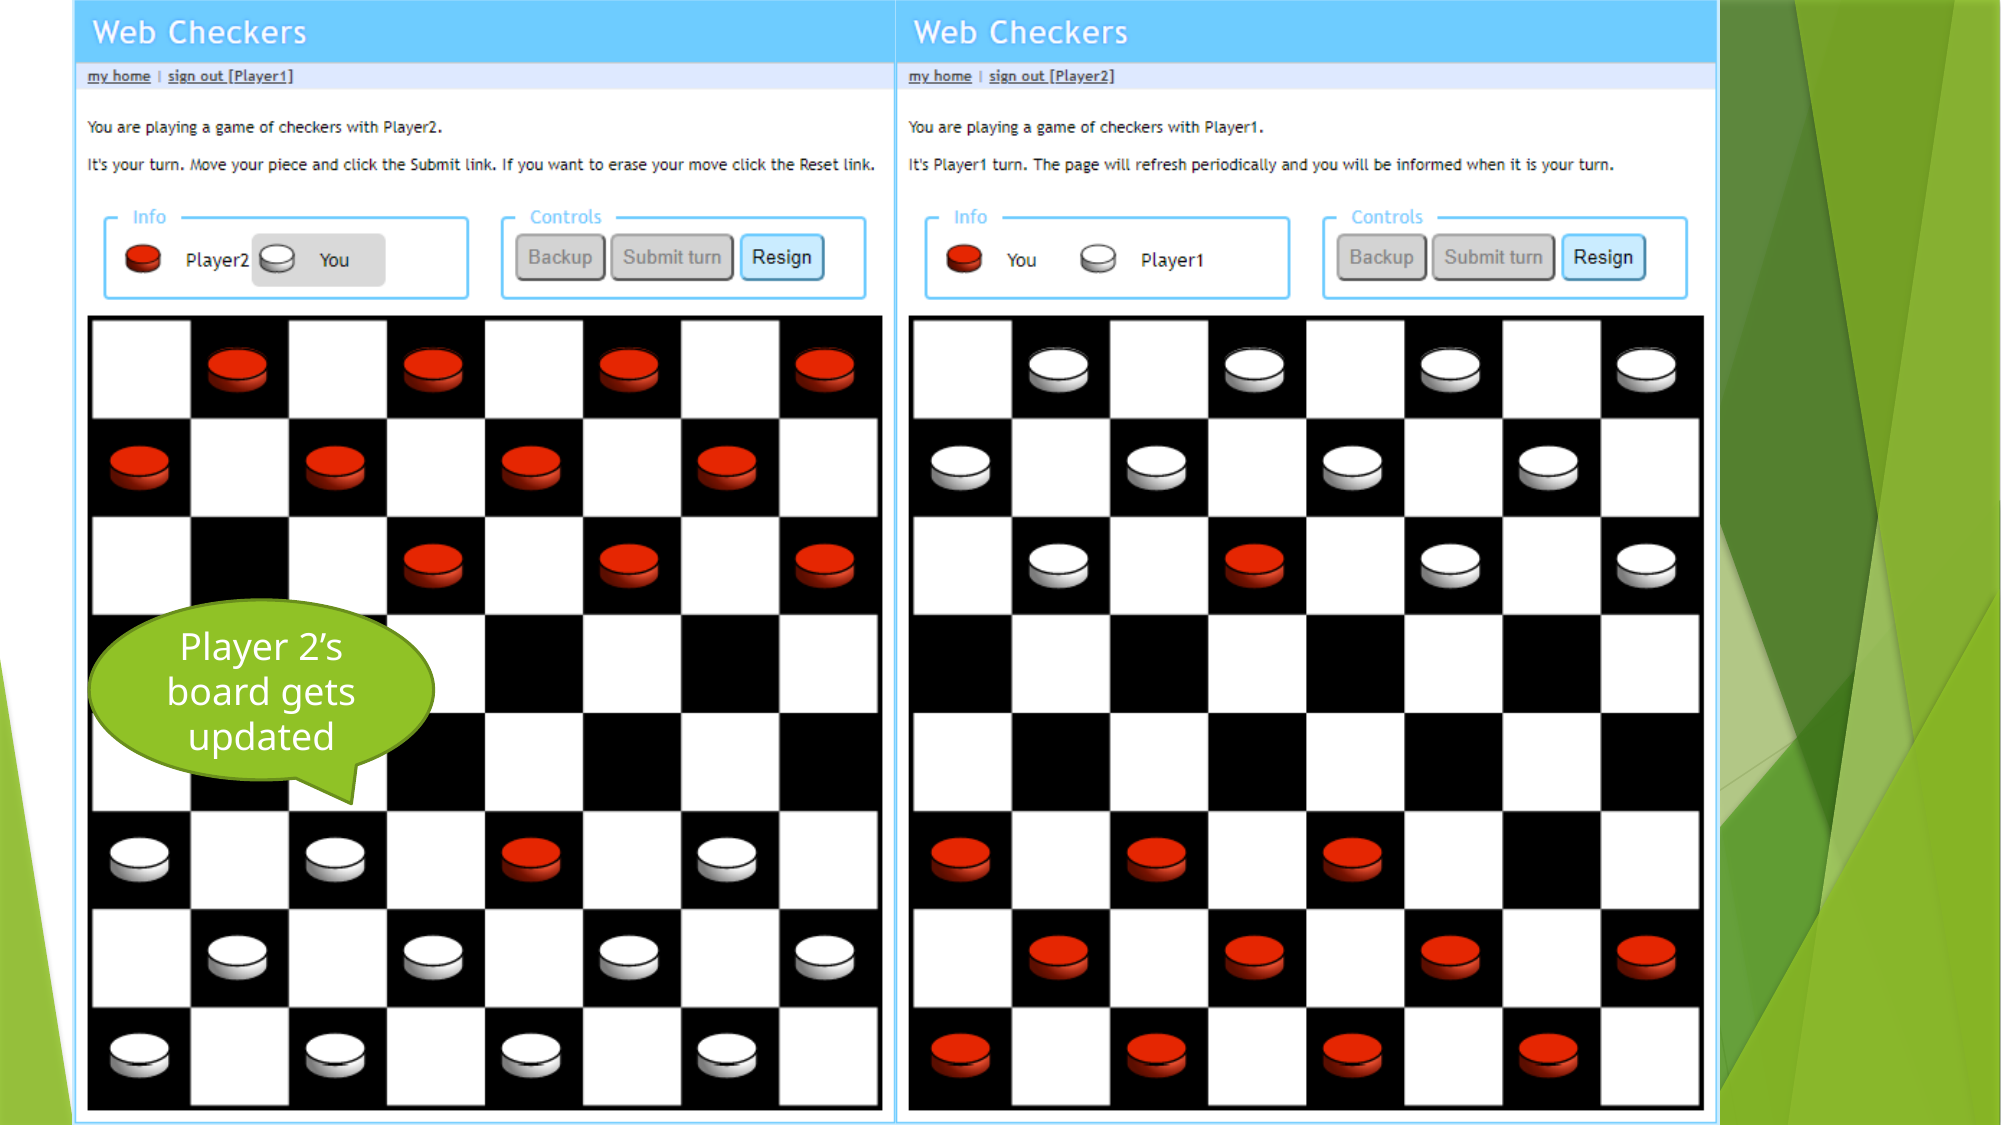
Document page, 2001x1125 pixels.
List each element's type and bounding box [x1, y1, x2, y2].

picture [72, 0, 1721, 1125]
